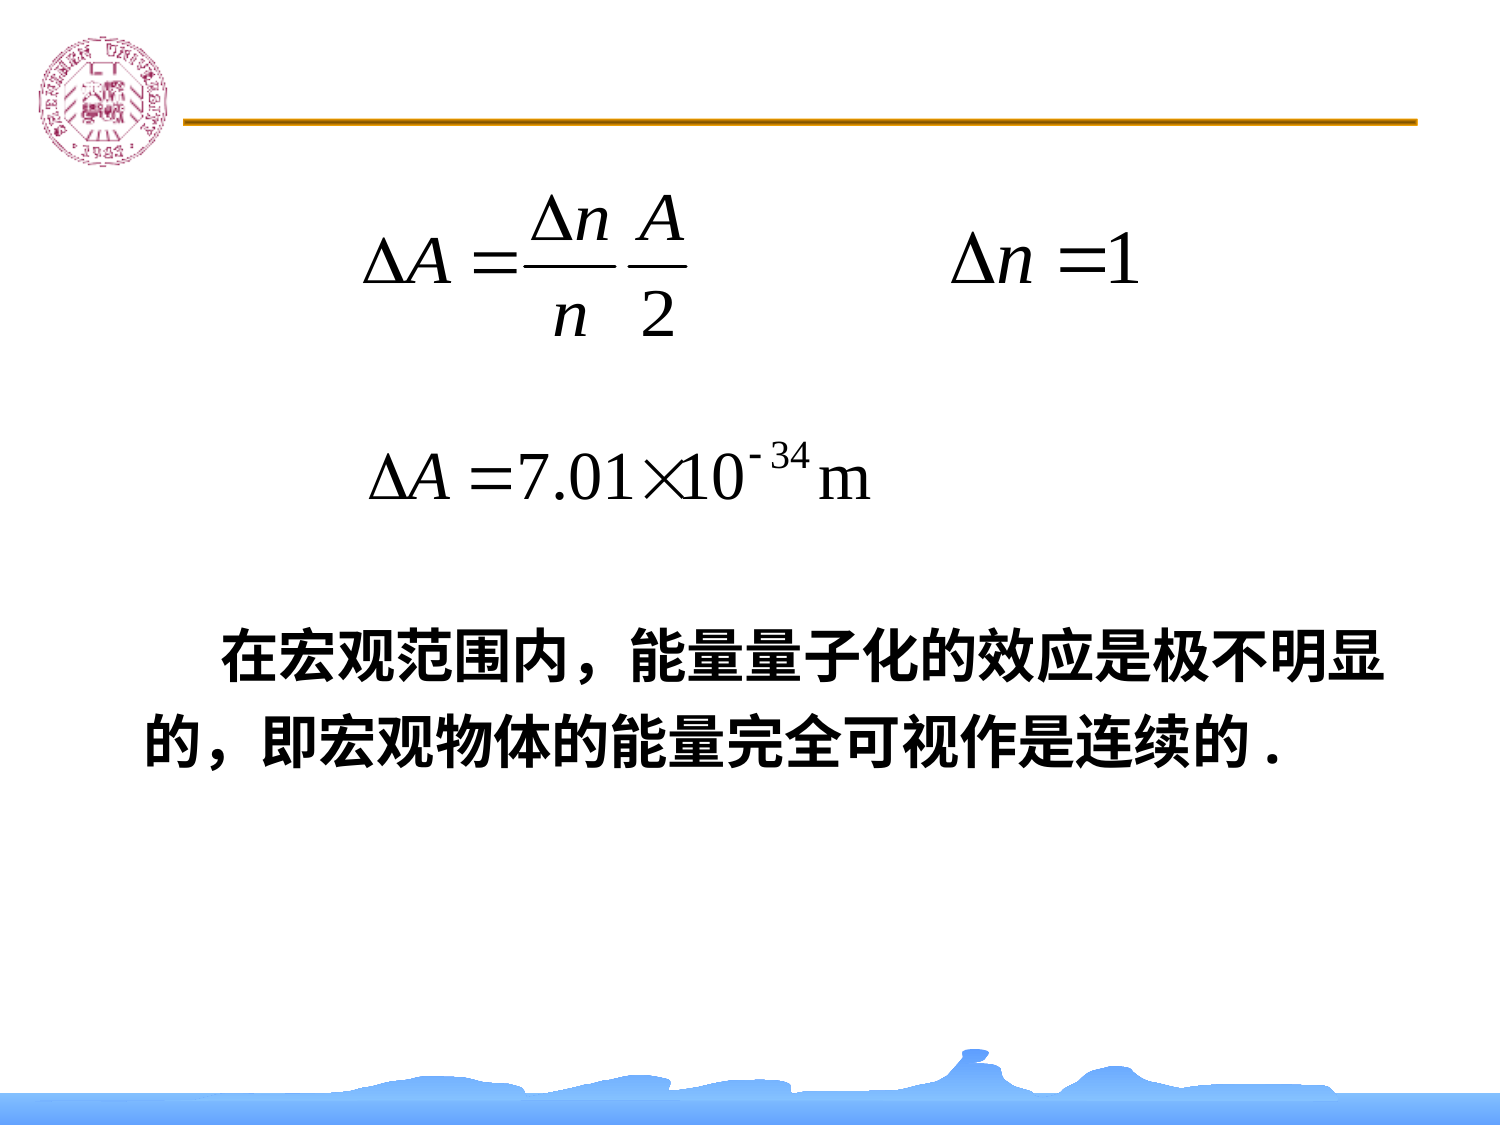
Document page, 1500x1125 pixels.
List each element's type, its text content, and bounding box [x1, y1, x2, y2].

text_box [349, 174, 701, 352]
text_box 在宏观范围内，能量量子化的效应是极不明显的，即宏观物体的能量完全可视作是连续的. [128, 587, 1425, 783]
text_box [356, 424, 882, 517]
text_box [937, 212, 1151, 303]
picture [23, 23, 188, 176]
